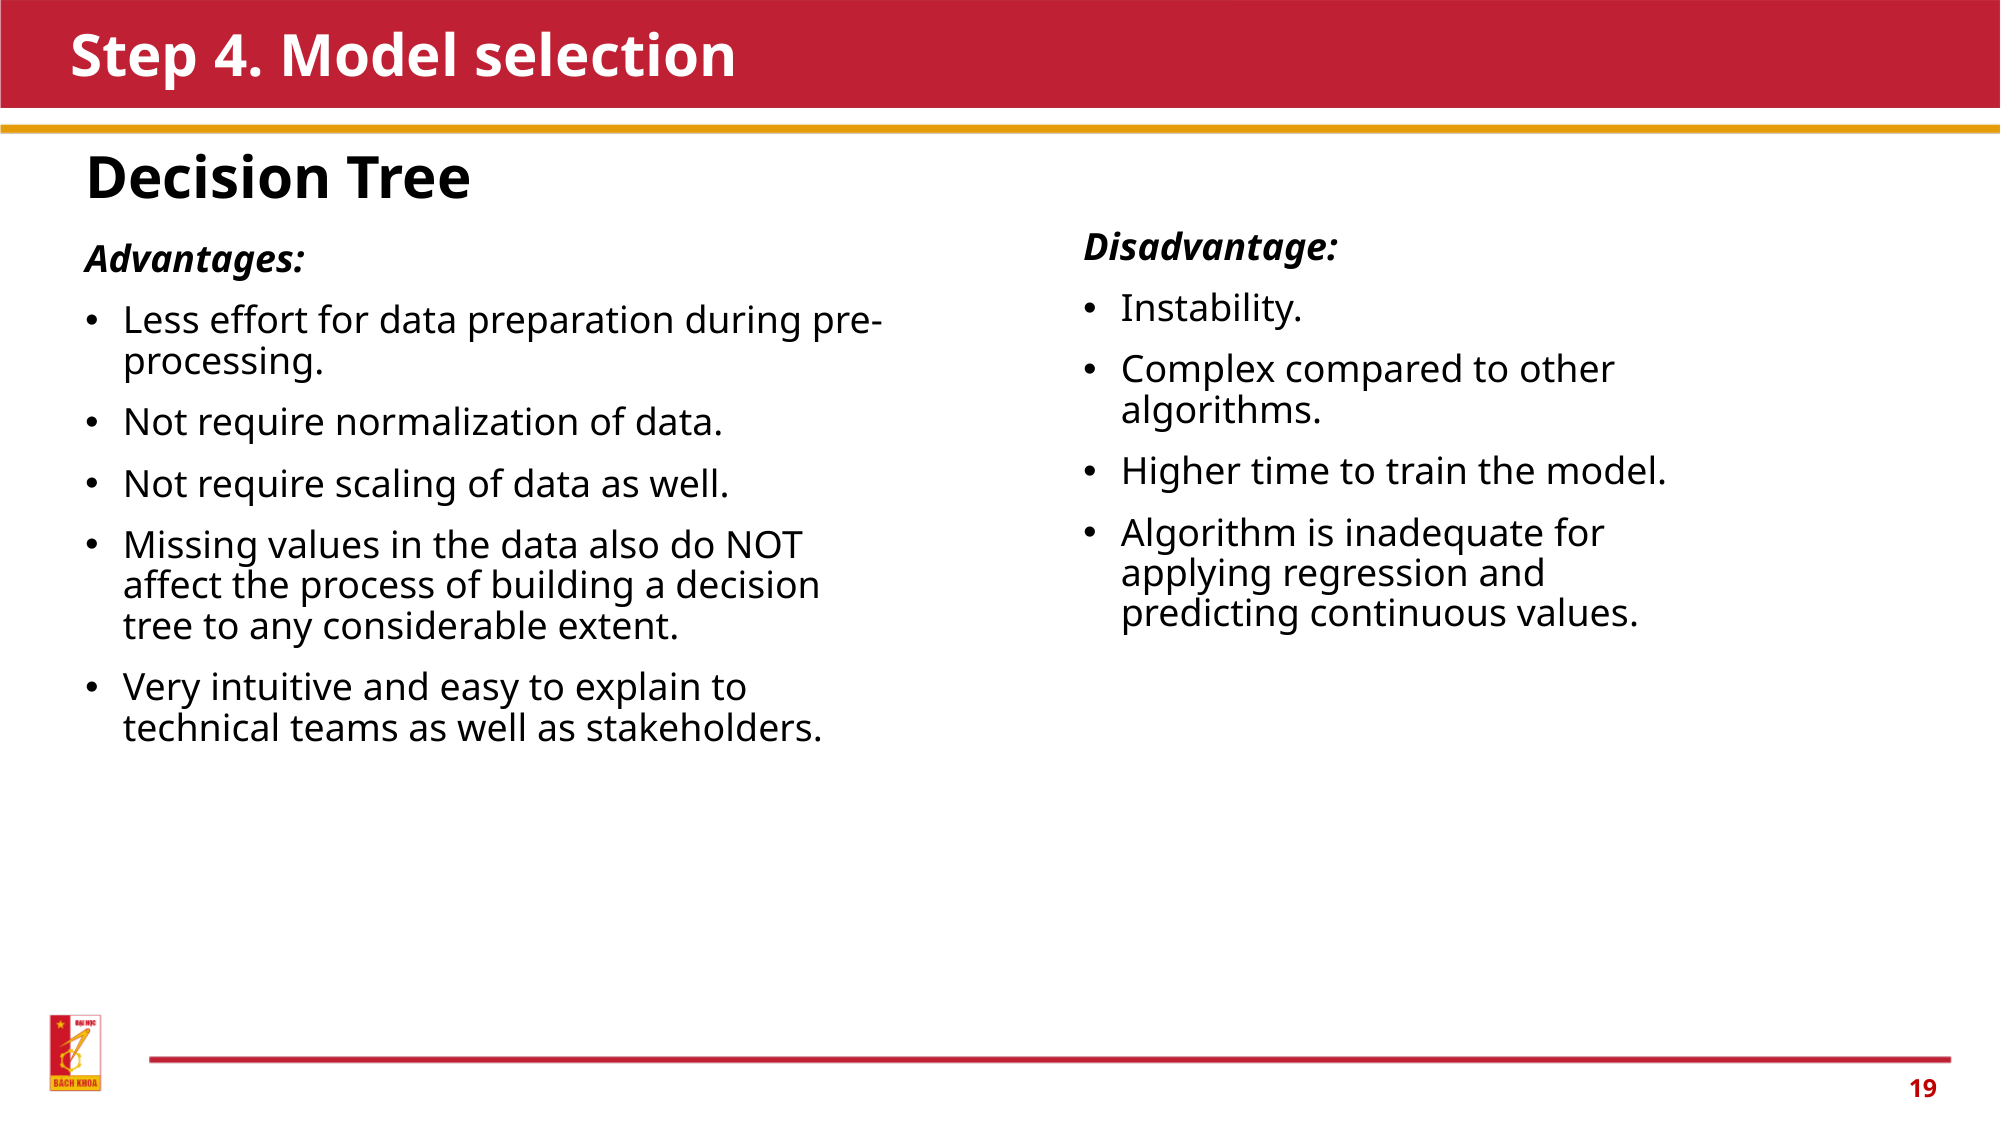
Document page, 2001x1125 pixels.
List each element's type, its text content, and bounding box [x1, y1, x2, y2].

list Advantages: Less effort for data preparation during pre-processing. Not require normalization of data. Not require scaling of data as well. Missing values in the data also do NOT affect the process of building a decision tree to any considerable extent. Very intuitive and easy to explain to technical teams as well as stakeholders. [70, 232, 911, 1044]
slide_number 19 [1502, 1065, 1953, 1125]
list Disadvantage: Instability. Complex compared to other algorithms. Higher time to train the model. Algorithm is inadequate for applying regression and predicting continuous values. [1068, 220, 1706, 935]
title Step 4. Model selection [55, 18, 1945, 90]
picture [0, 0, 2001, 1125]
text_box Decision Tree [70, 133, 844, 218]
